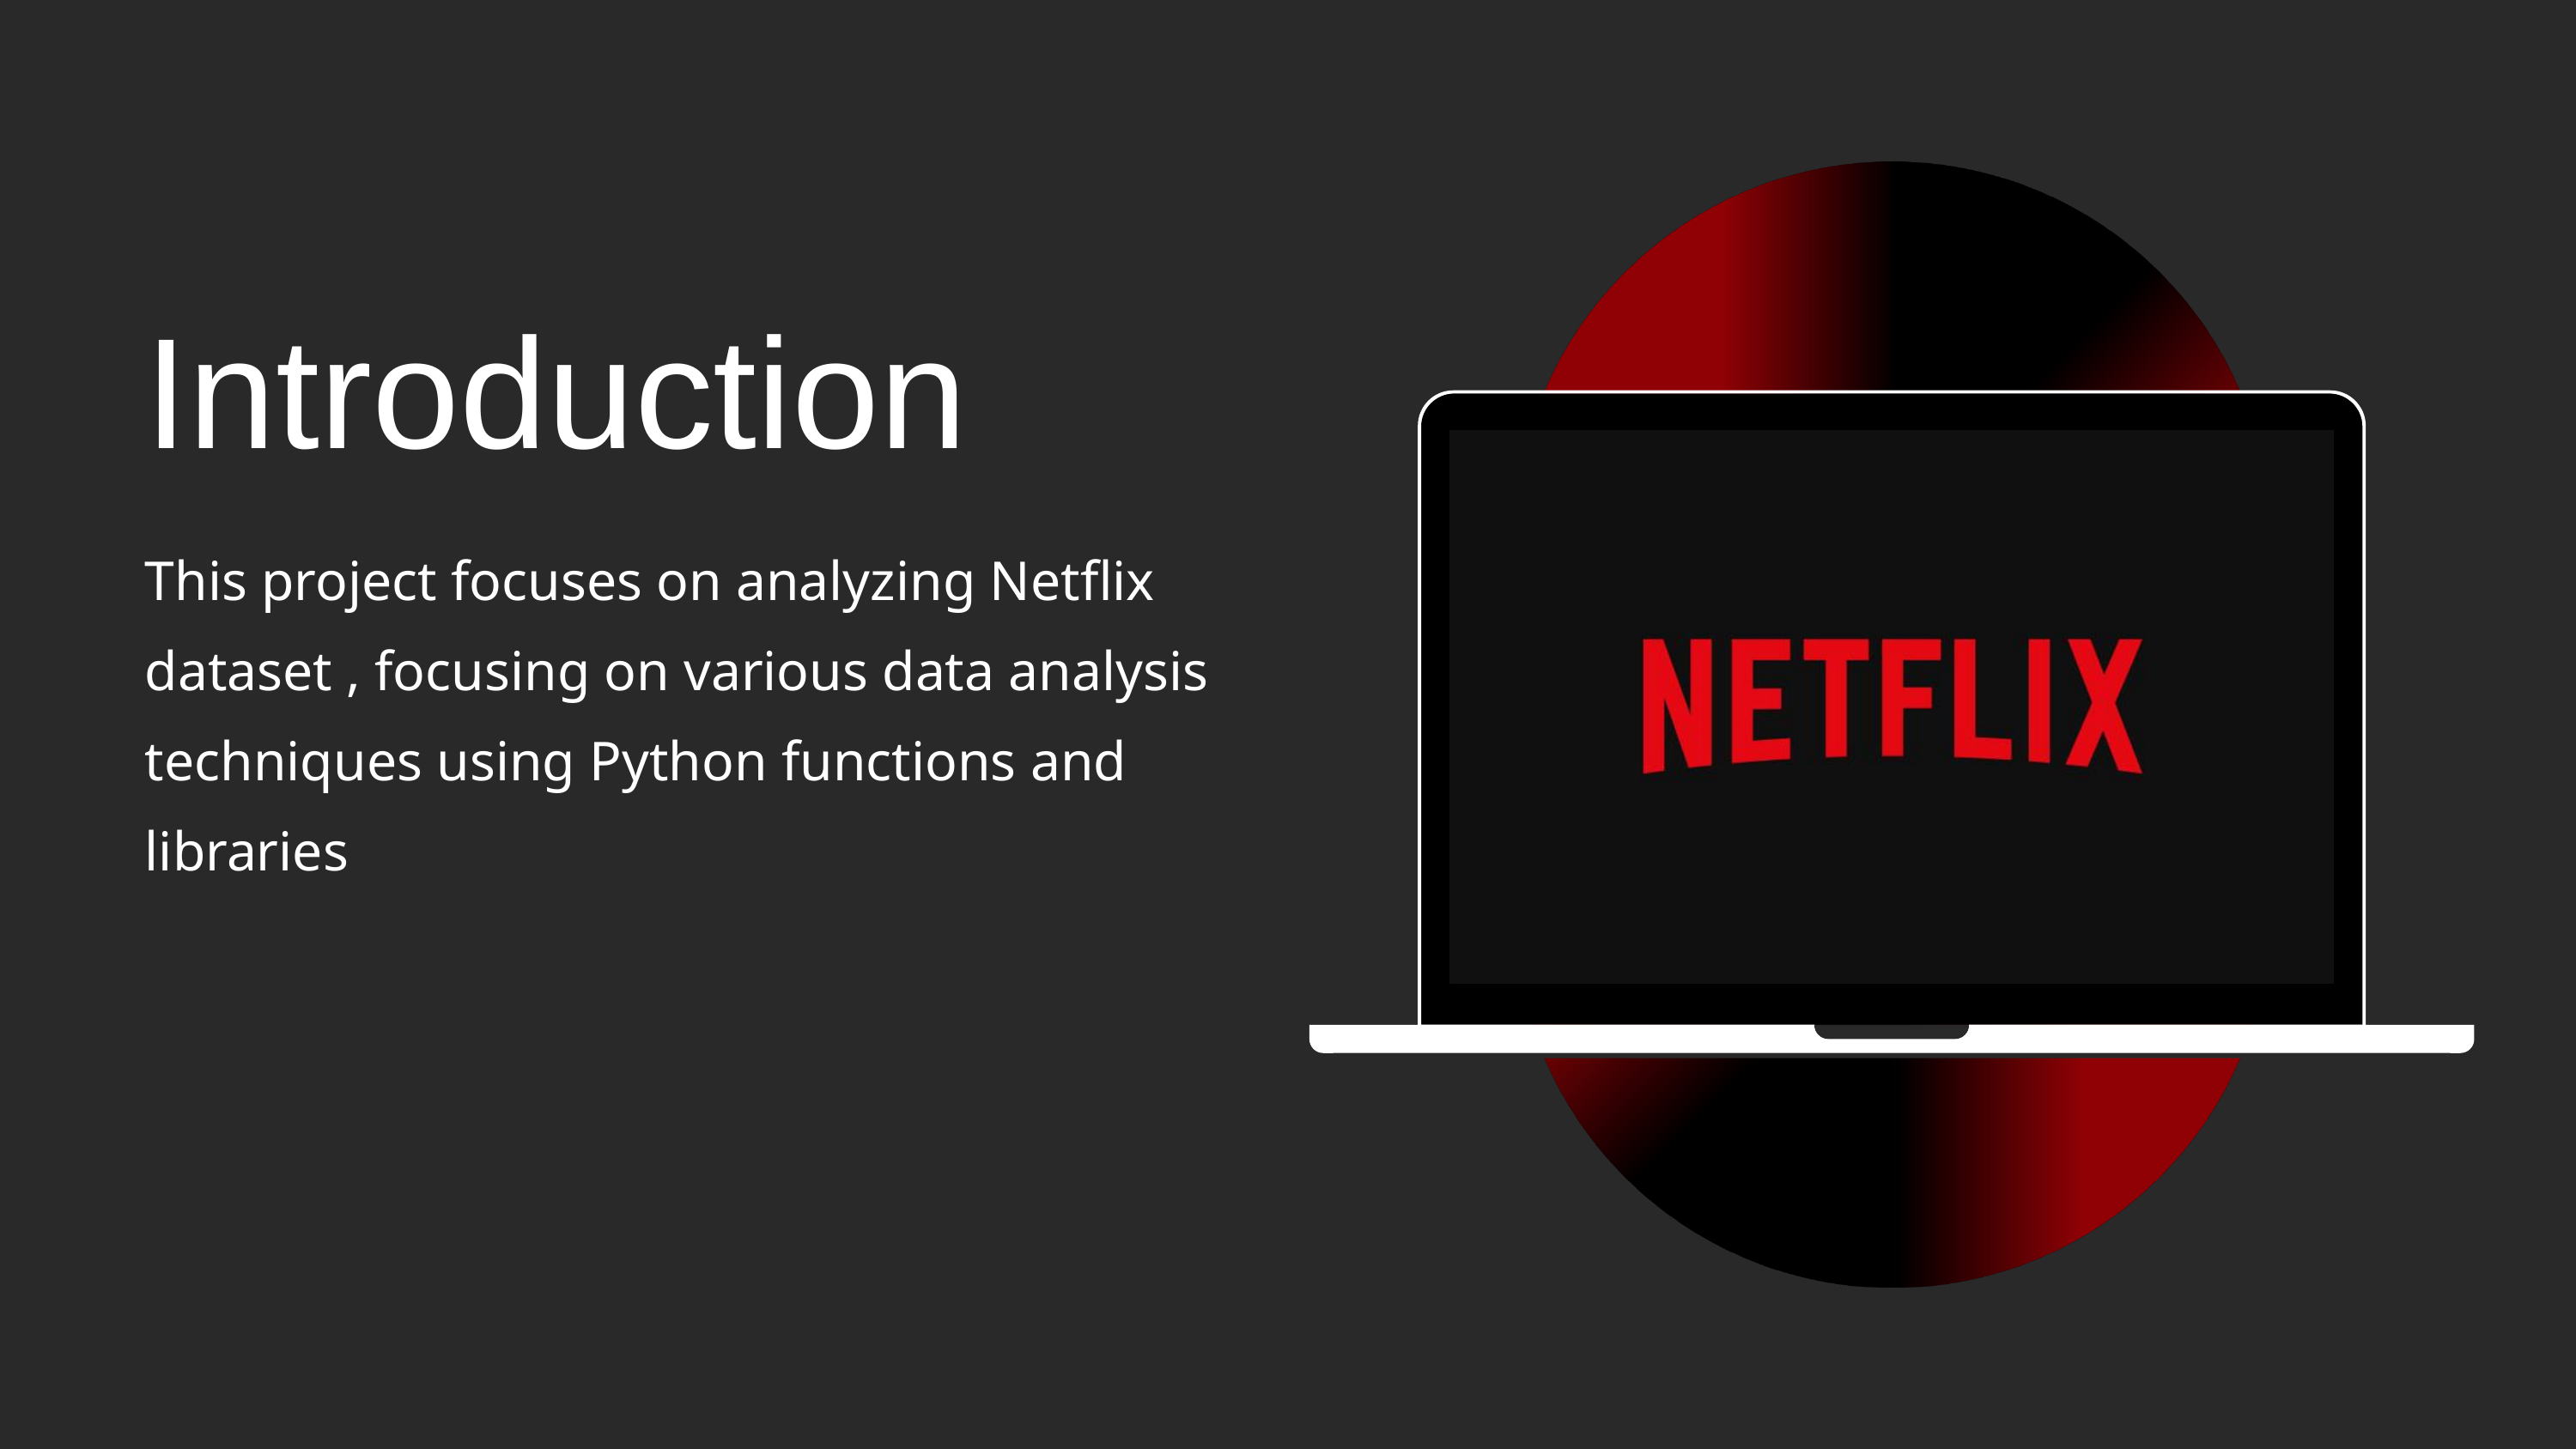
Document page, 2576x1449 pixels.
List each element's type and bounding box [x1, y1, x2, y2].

text_box [1514, 161, 2269, 389]
text_box [1514, 1065, 2269, 1288]
text_box [144, 253, 1248, 894]
text_box [1309, 390, 2475, 1058]
